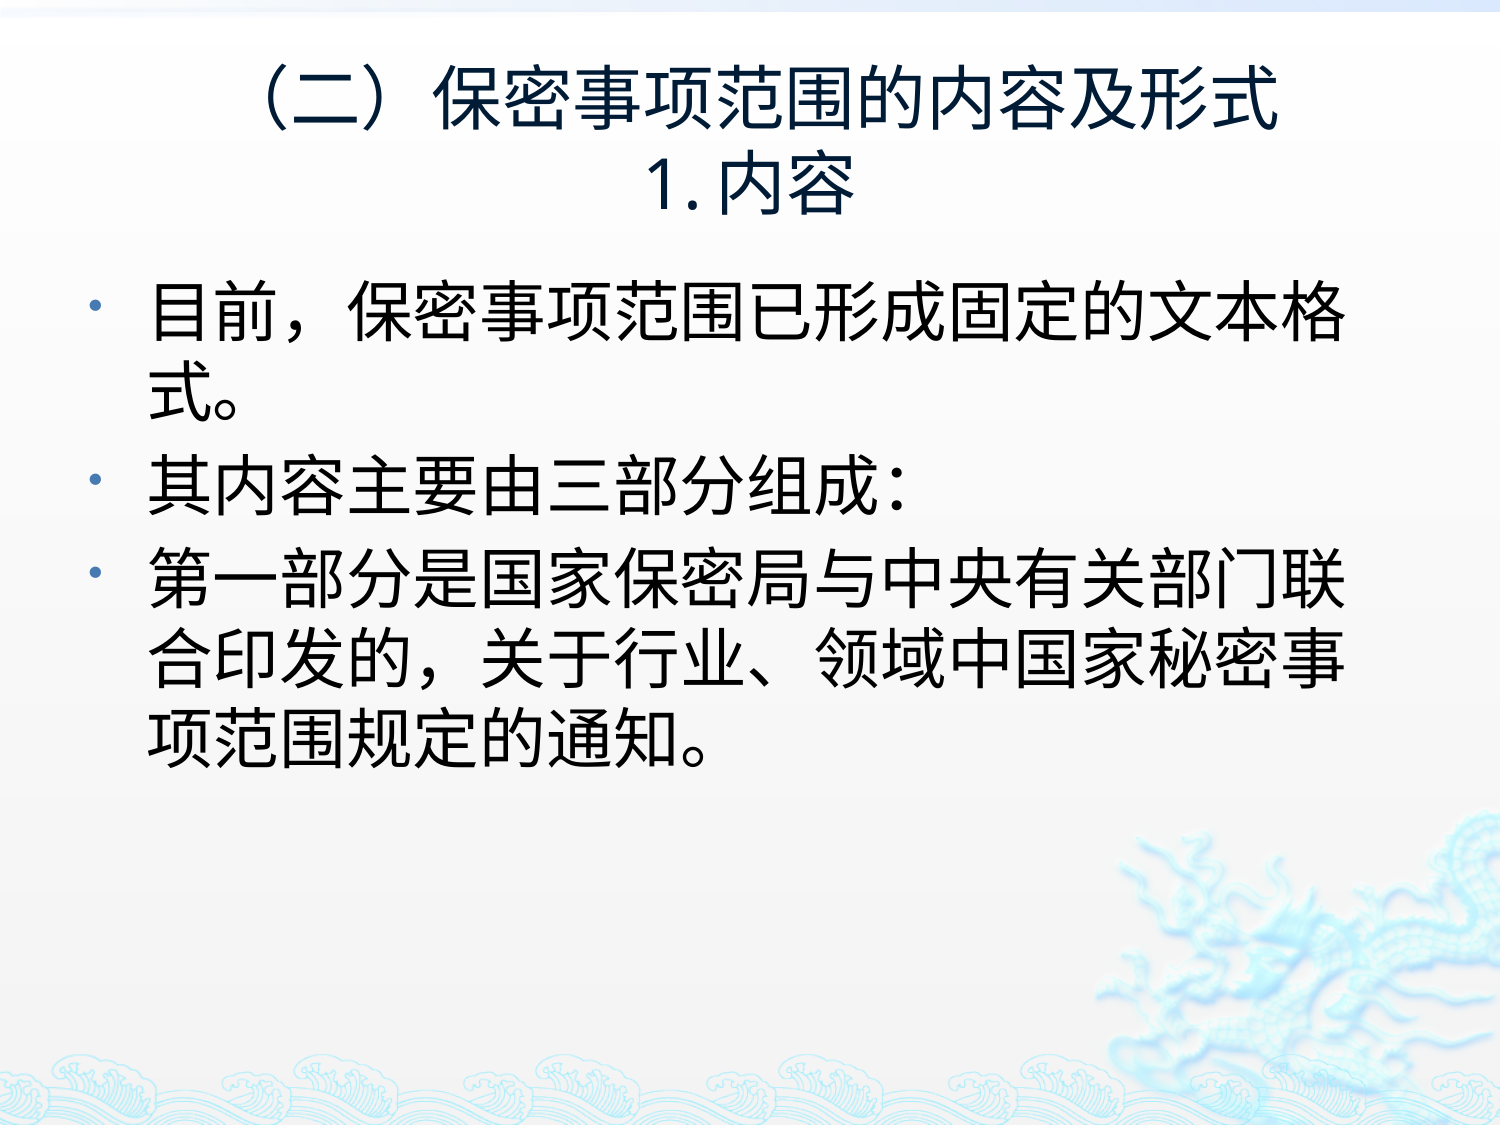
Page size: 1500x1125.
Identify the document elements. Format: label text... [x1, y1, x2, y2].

list 目前，保密事项范围已形成固定的文本格式。 其内容主要由三部分组成： 第一部分是国家保密局与中央有关部门联合印发的，关于行业、领域中国家秘密事项范围规定的通知。 [75, 262, 1425, 1005]
title （二）保密事项范围的内容及形式 1.内容 [75, 45, 1425, 233]
